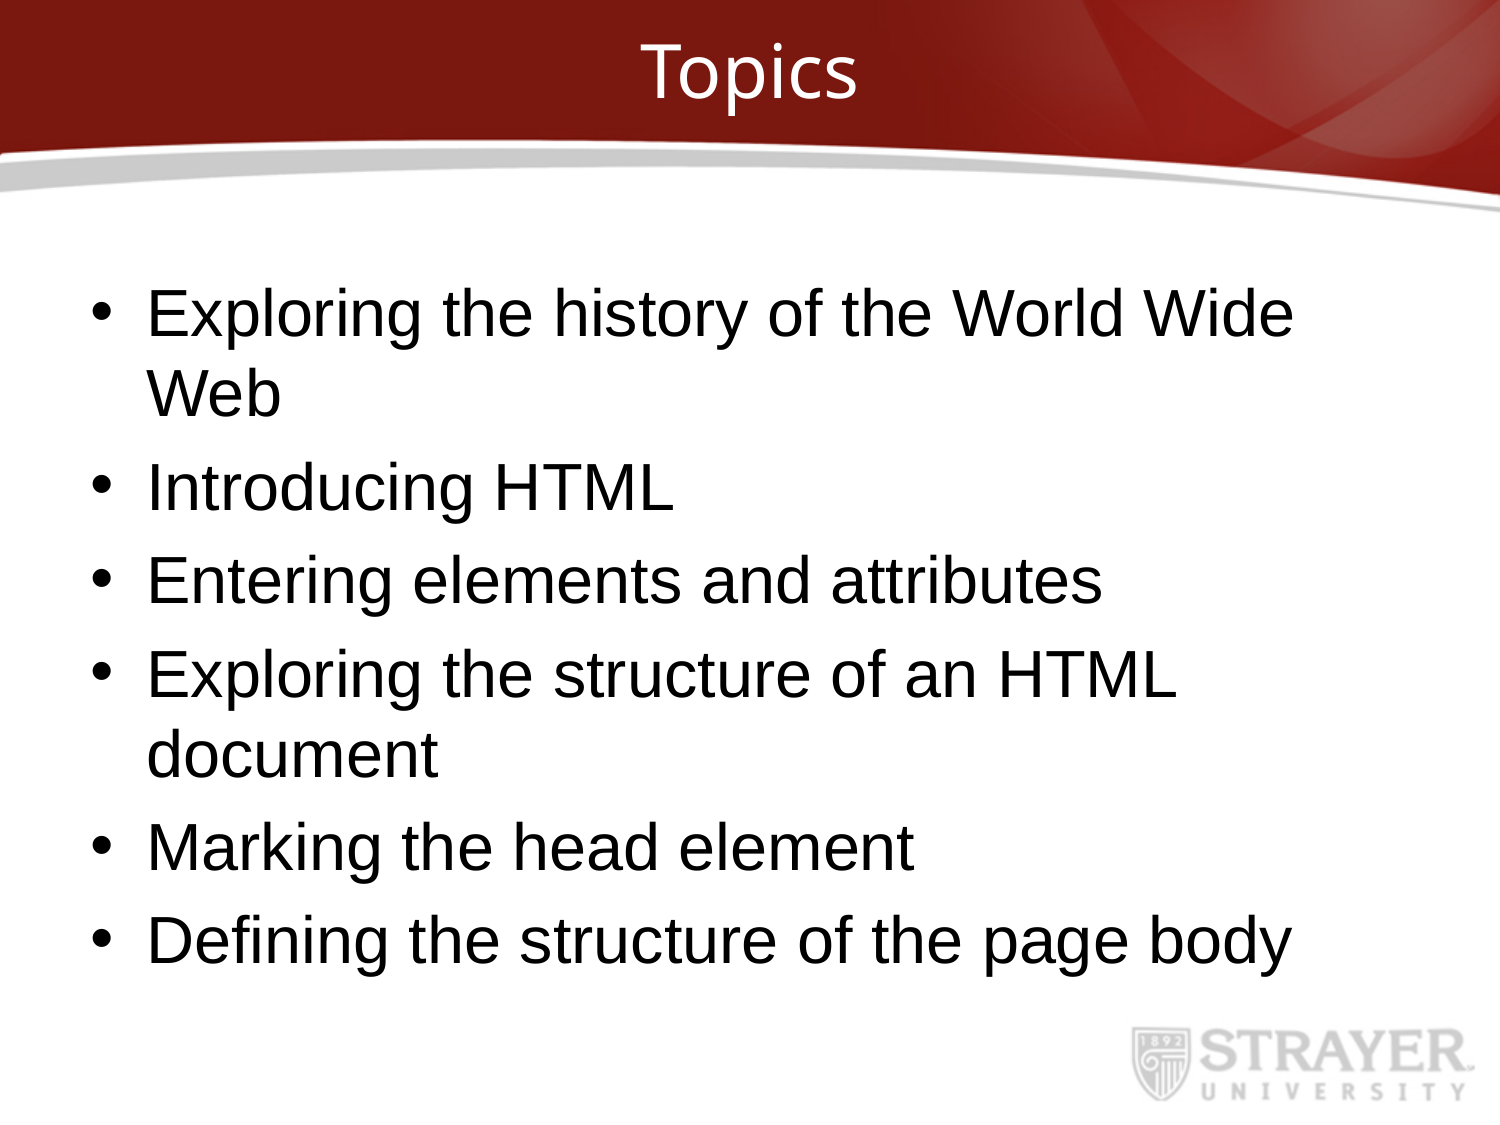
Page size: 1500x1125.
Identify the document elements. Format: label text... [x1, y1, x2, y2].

picture [0, 0, 1500, 1125]
title Topics [75, 0, 1425, 138]
list Exploring the history of the World Wide Web Introducing HTML Entering elements and attributes Exploring the structure of an HTML document Marking the head element Defining the structure of the page body [75, 262, 1425, 1005]
